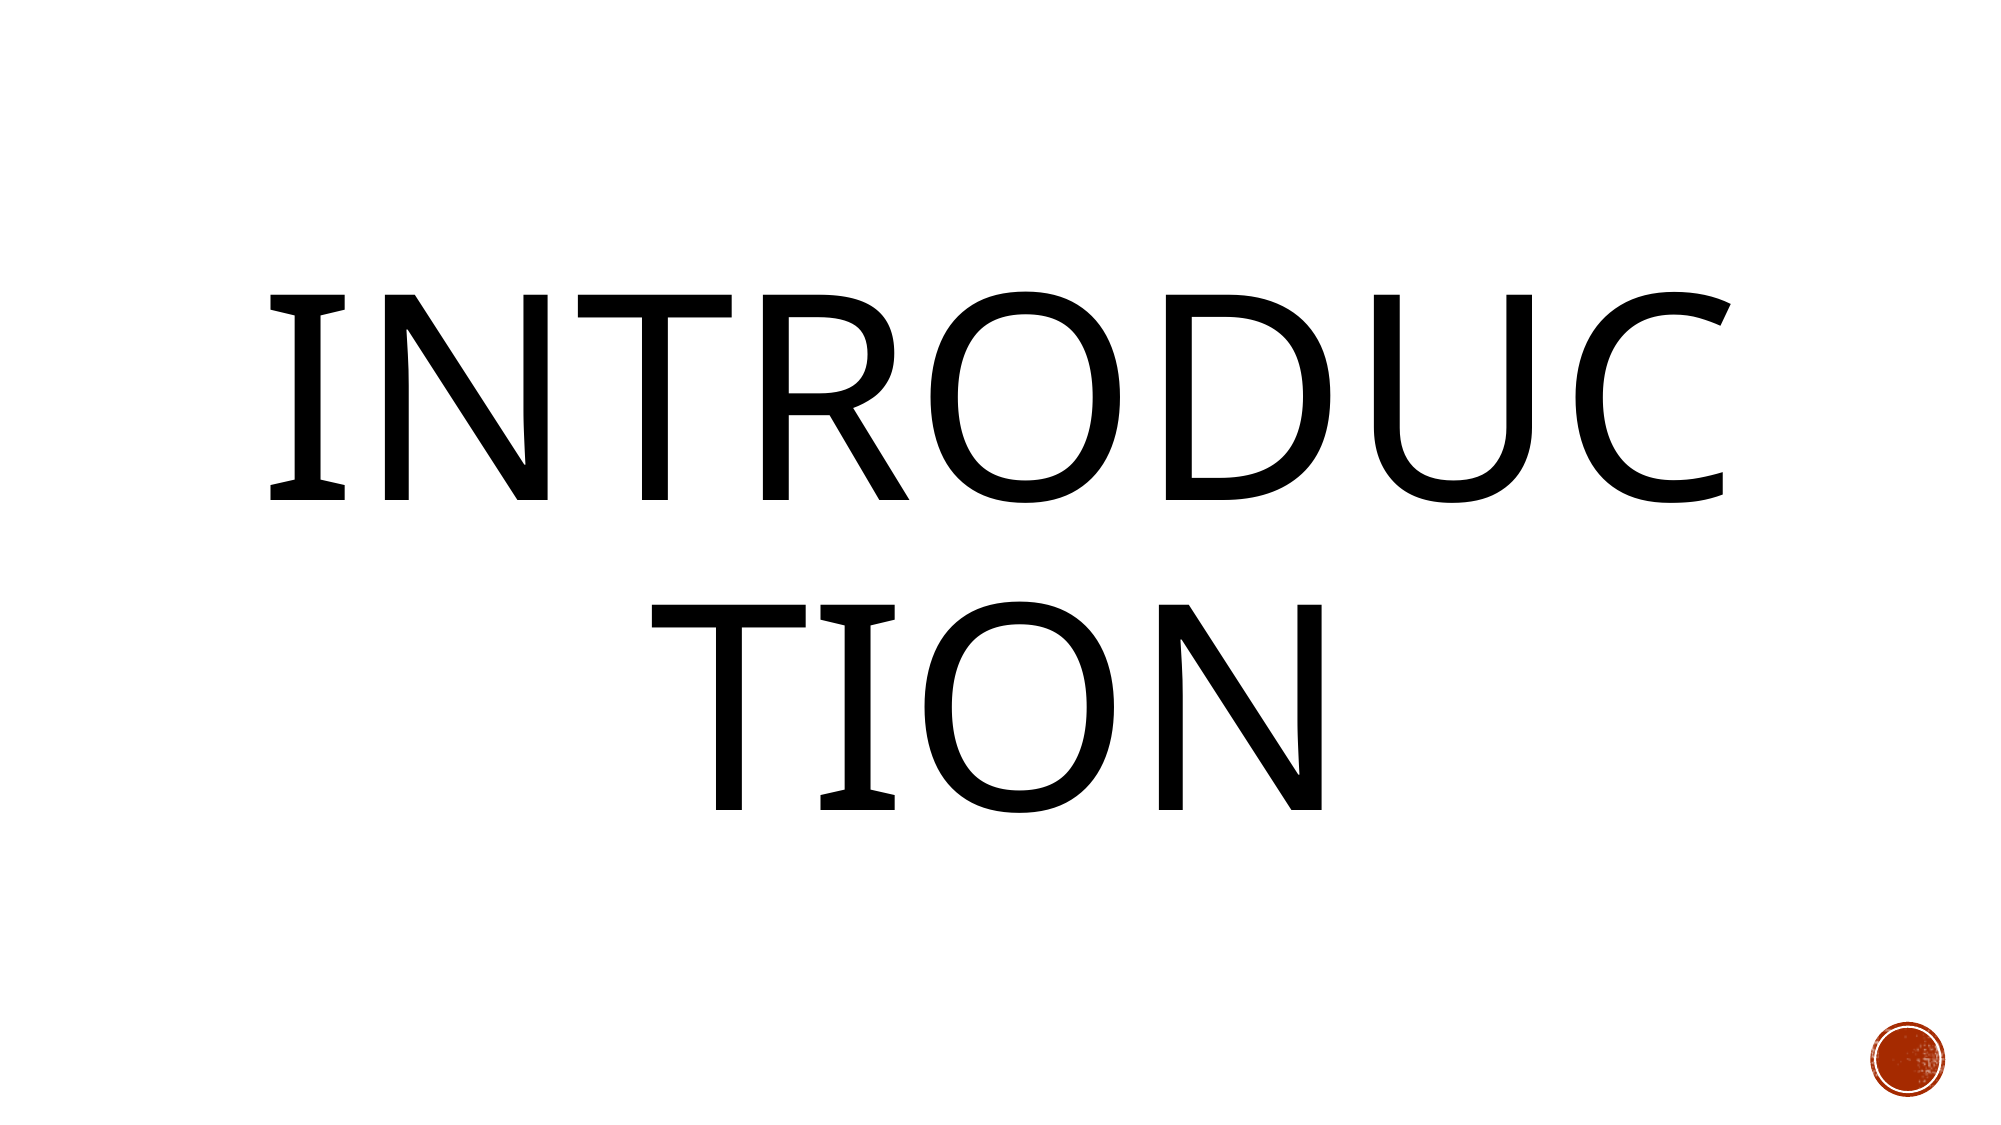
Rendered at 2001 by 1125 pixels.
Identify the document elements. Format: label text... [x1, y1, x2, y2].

title introduction [174, 430, 1825, 695]
text_box ghjkjhj [0, 736, 836, 797]
